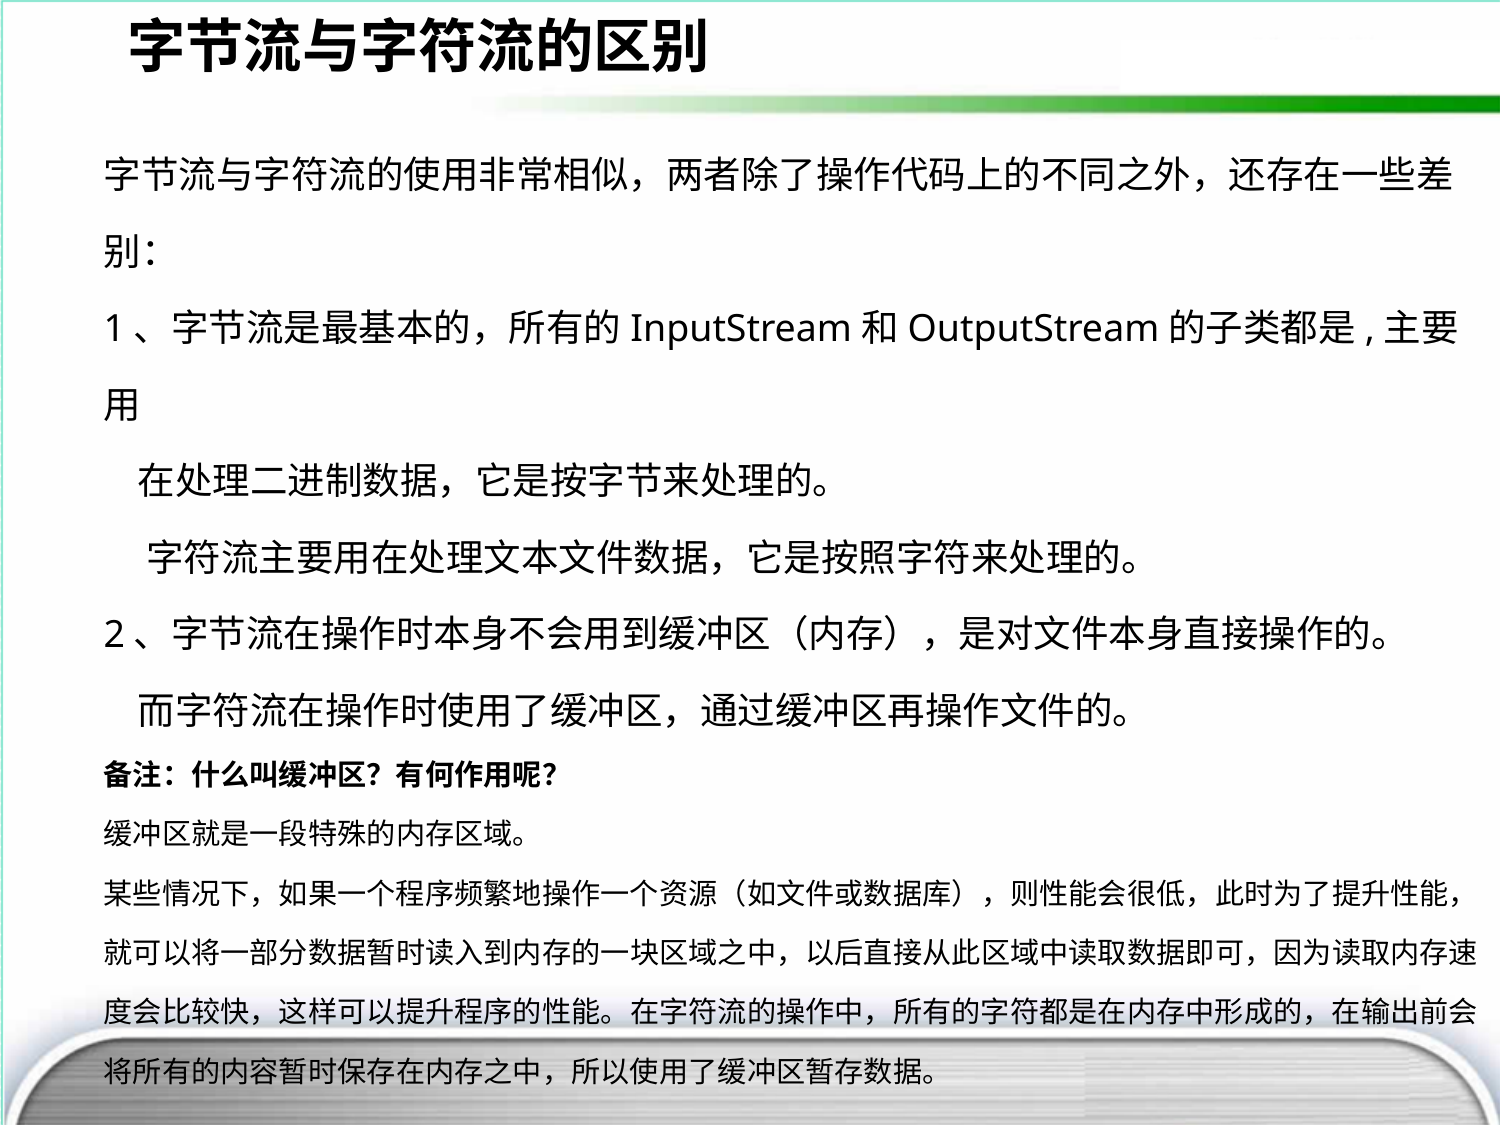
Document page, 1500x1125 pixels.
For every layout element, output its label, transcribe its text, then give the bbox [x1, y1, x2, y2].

title 字节流与字符流的区别 [112, 12, 1388, 75]
text_box 字节流与字符流的使用非常相似，两者除了操作代码上的不同之外，还存在一些差别： 1、字节流是最基本的，所有的InputStream和OutputStream的子类都是,主要用 在处理二进制数据，它是按字节来处理的。 字符流主要用在处理文本文件数据，它是按照字符来处理的。 2、字节流在操作时本身不会用到缓冲区（内存），是对文件本身直接操作的。 而字符流在操作时使用了缓冲区，通过缓冲区再操作文件的。 备注：什么叫缓冲区？有何作用呢？ 缓冲区就是一段特殊的内存区域。 某些情况下，如果一个程序频繁地操作一个资源（如文件或数据库），则性能会很低，此时为了提升性能，就可以将一部分数据暂时读入到内存的一块区域之中，以后直接从此区域中读取数据即可，因为读取内存速度会比较快，这样可以提升程序的性能。在字符流的操作中，所有的字符都是在内存中形成的，在输出前会将所有的内容暂时保存在内存之中，所以使用了缓冲区暂存数据。 [88, 112, 1495, 1096]
picture [0, 0, 1500, 1125]
